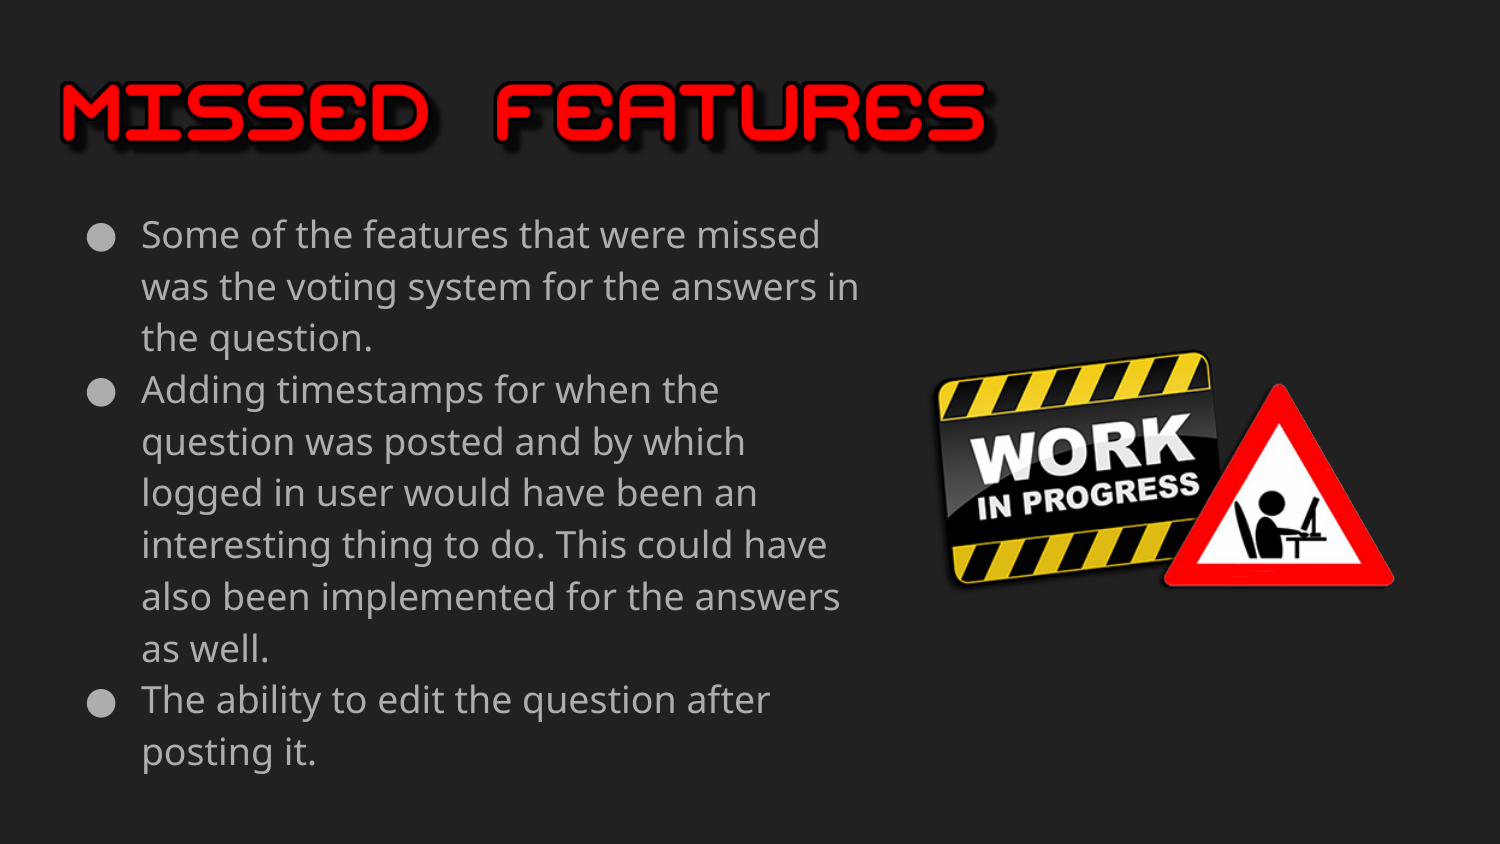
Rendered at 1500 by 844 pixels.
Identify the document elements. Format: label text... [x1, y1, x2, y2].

picture [50, 72, 1010, 168]
picture [924, 327, 1406, 612]
list Some of the features that were missed was the voting system for the answers in the question. Adding timestamps for when the question was posted and by which logged in user would have been an interesting thing to do. This could have also been implemented for the answers as well. The ability to edit the question after posting it. [51, 189, 879, 750]
